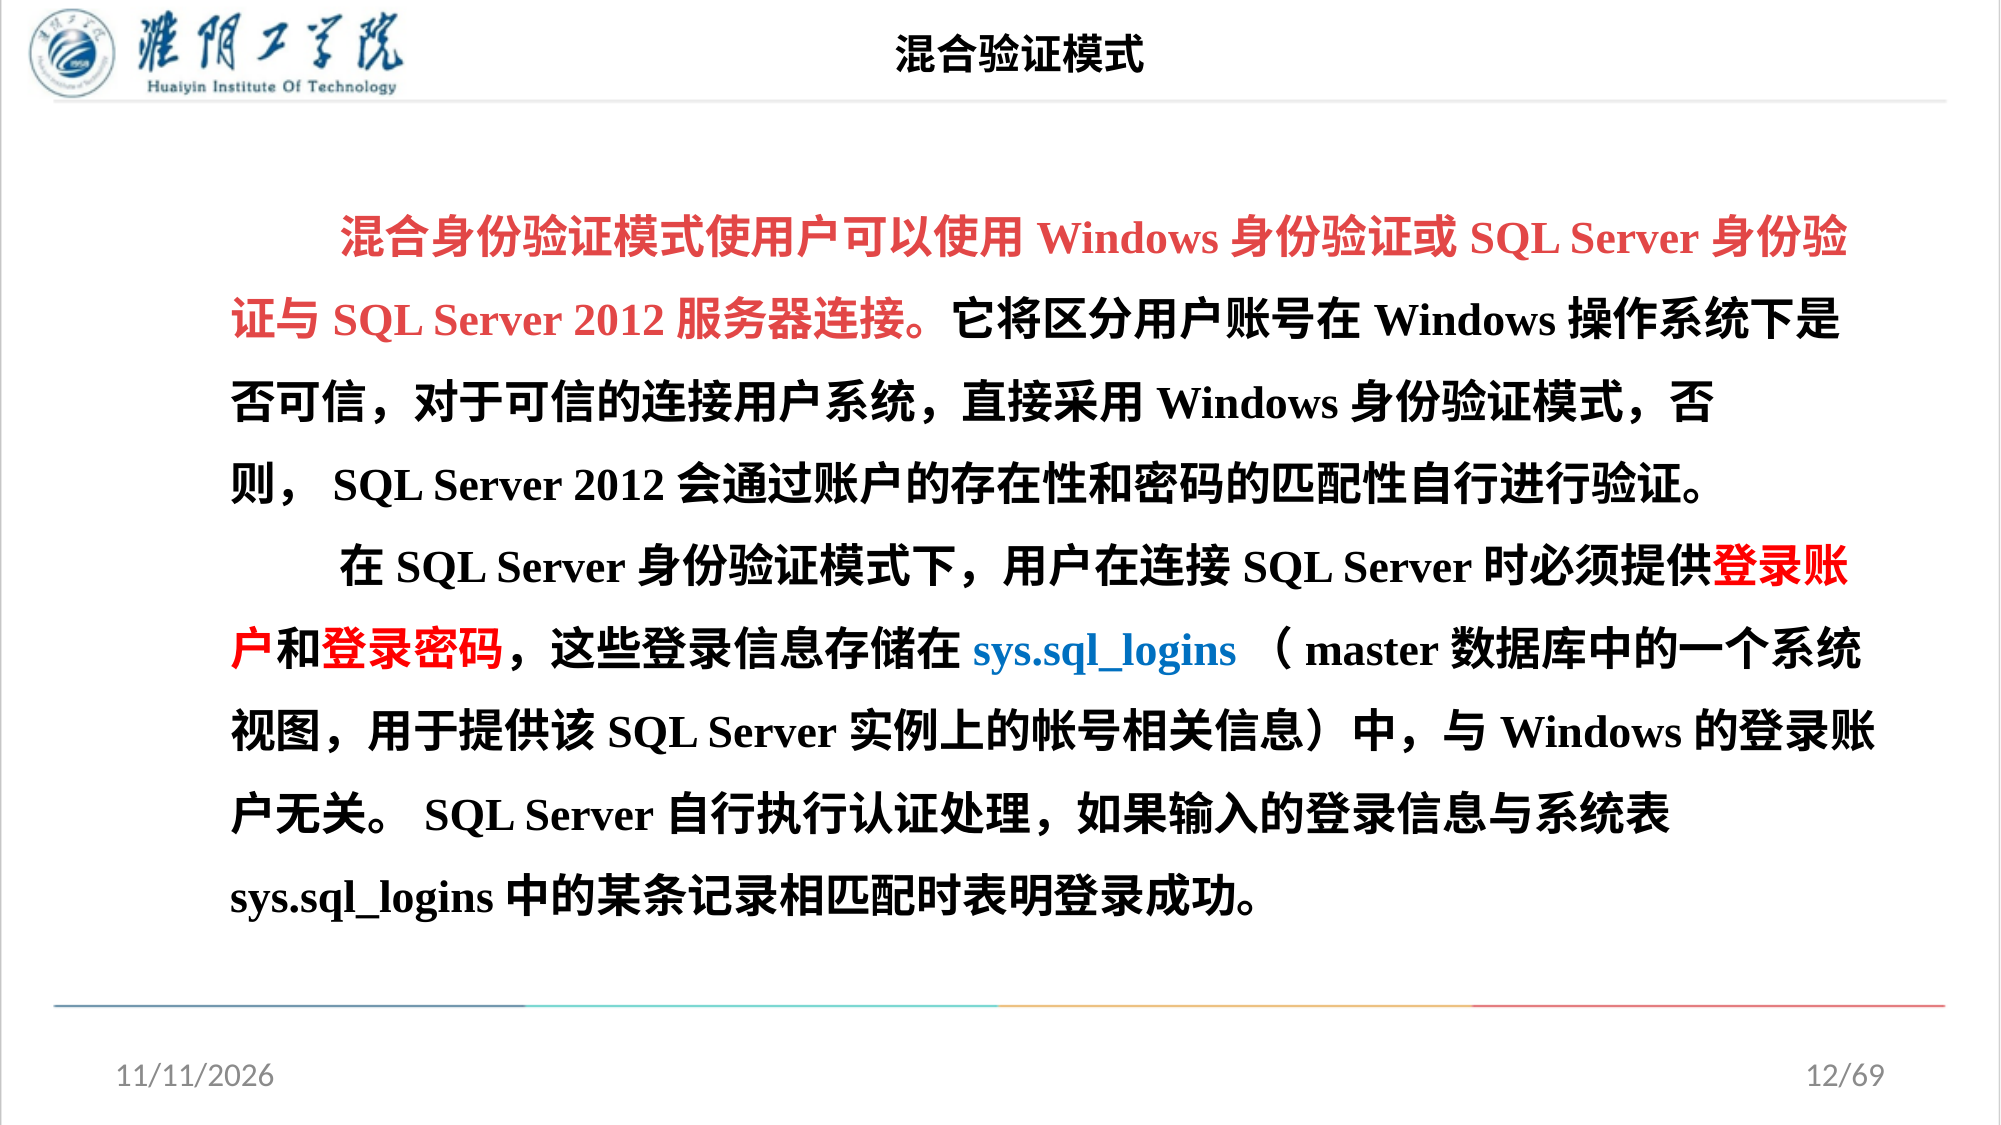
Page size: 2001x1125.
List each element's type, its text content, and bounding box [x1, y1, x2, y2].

list 混合身份验证模式使用户可以使用Windows身份验证或SQL Server身份验证与SQL Server 2012服务器连接。它将区分用户账号在Windows操作系统下是否可信，对于可信的连接用户系统，直接采用Windows身份验证模式，否则，SQL Server 2012会通过账户的存在性和密码的匹配性自行进行验证。 在SQL Server身份验证模式下，用户在连接SQL Server时必须提供登录账户和登录密码，这些登录信息存储在sys.sql_logins（master数据库中的一个系统视图，用于提供该SQL Server实例上的帐号相关信息）中，与Windows的登录账户无关。SQL Server自行执行认证处理，如果输入的登录信息与系统表sys.sql_logins中的某条记录相匹配时表明登录成功。 [138, 172, 1900, 953]
picture [0, 0, 2001, 1125]
slide_number 12/69 [1433, 1042, 1900, 1103]
title 混合验证模式 [385, 0, 1665, 119]
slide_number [99, 1042, 567, 1103]
